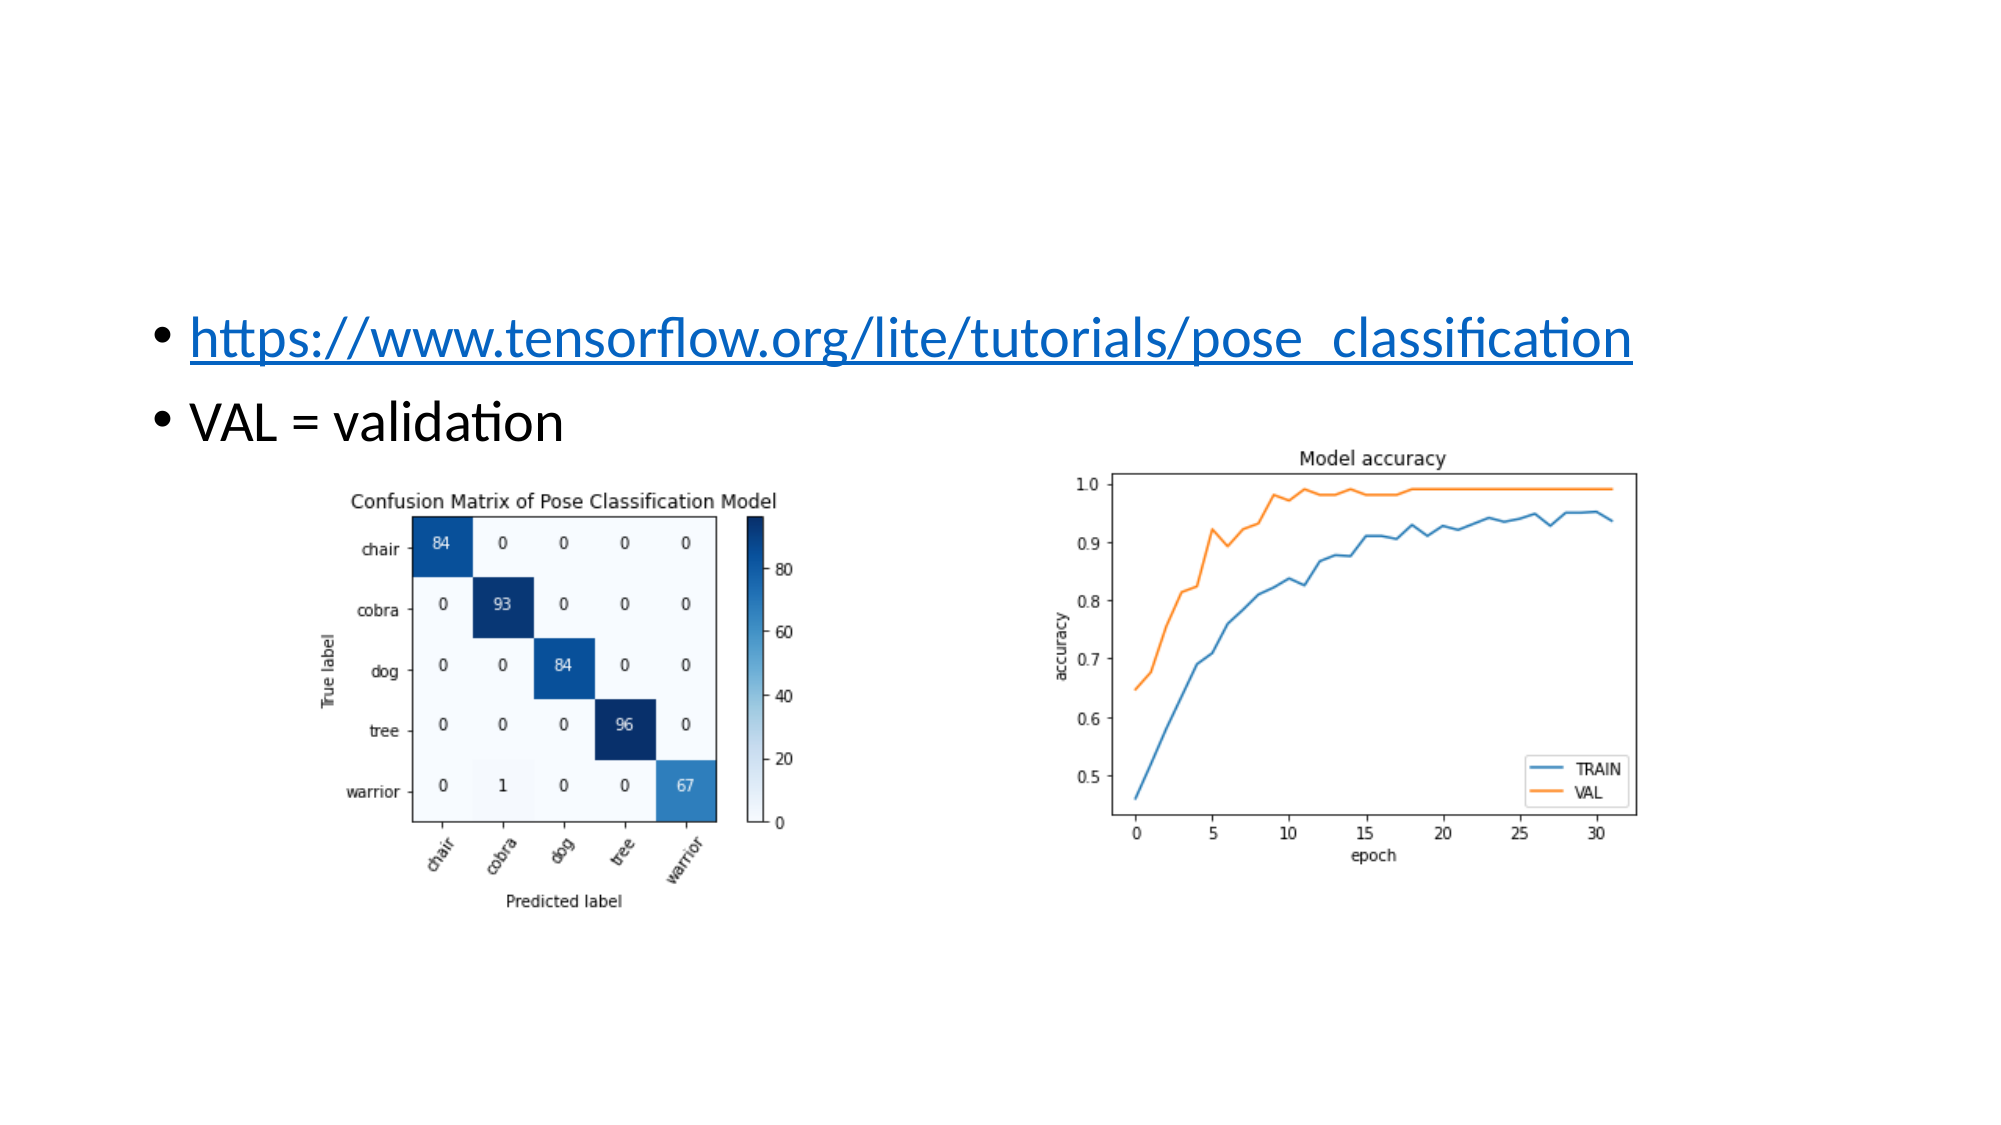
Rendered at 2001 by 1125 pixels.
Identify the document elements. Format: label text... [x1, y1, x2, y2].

list https://www.tensorflow.org/lite/tutorials/pose_classification VAL = validation [137, 299, 1863, 1014]
picture [312, 482, 805, 920]
picture [1043, 439, 1647, 874]
